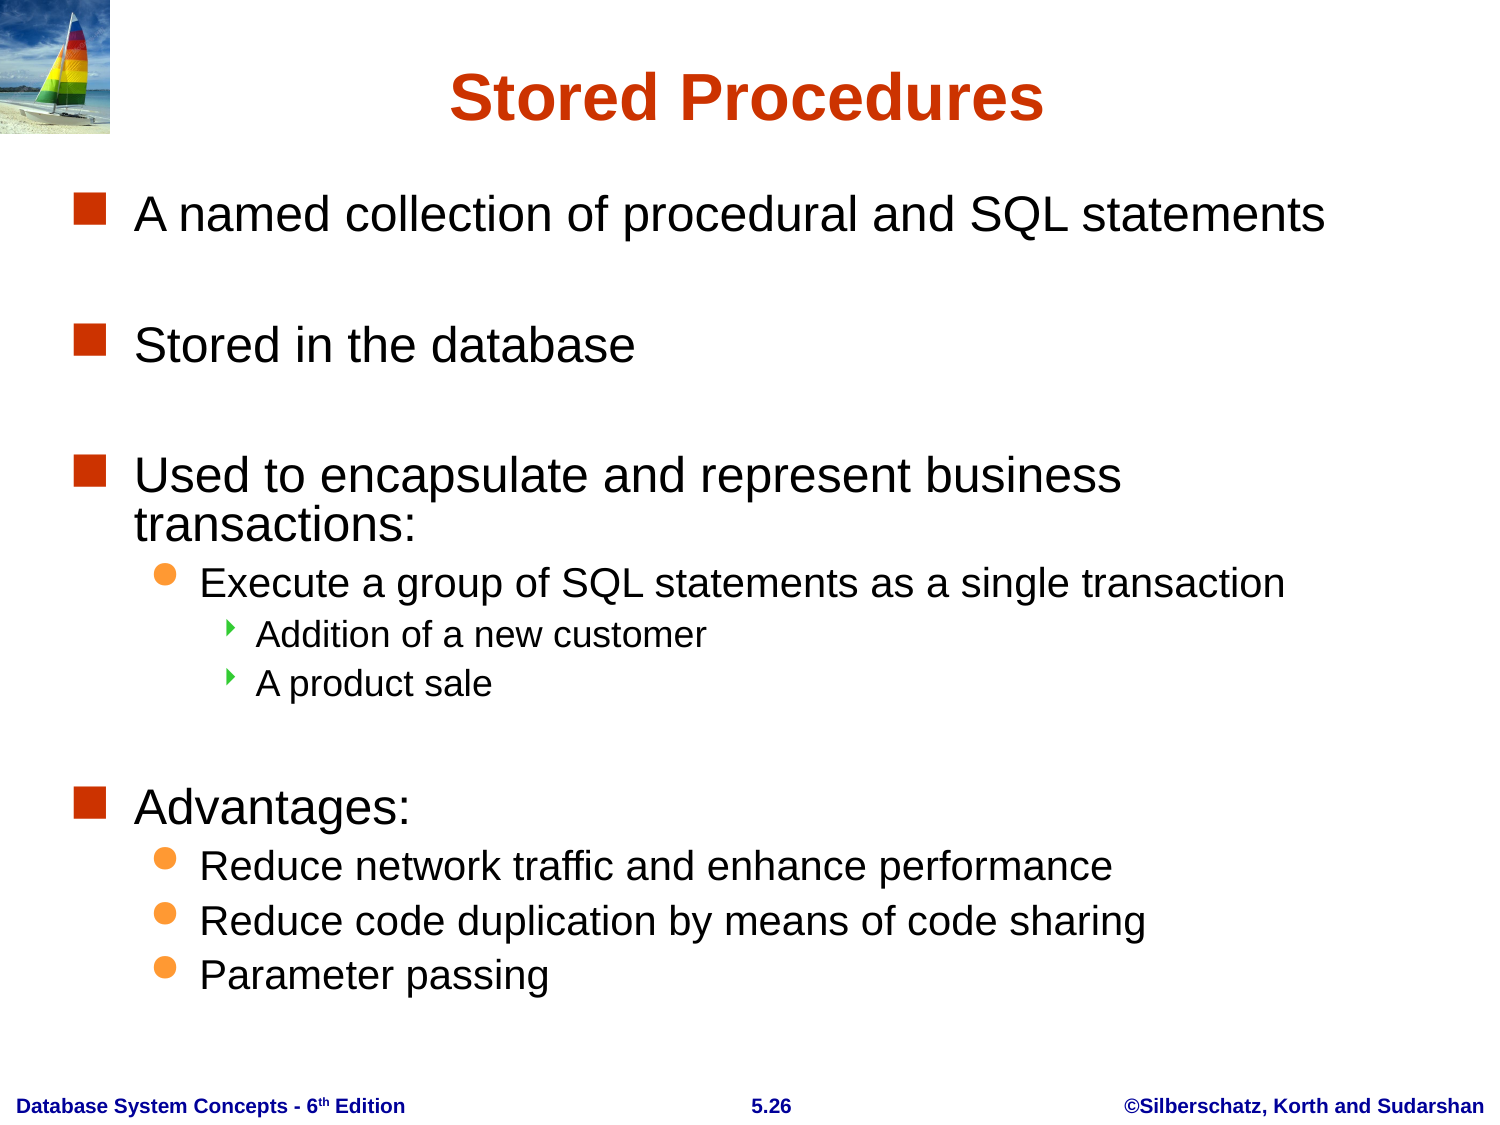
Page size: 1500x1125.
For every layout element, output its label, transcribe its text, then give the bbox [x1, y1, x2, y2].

list A named collection of procedural and SQL statements Stored in the database Used to encapsulate and represent business transactions: Execute a group of SQL statements as a single transaction Addition of a new customer A product sale Advantages: Reduce network traffic and enhance performance Reduce code duplication by means of code sharing Parameter passing [62, 185, 1388, 1036]
picture [0, 0, 85, 134]
title Stored Procedures [85, 0, 1411, 142]
